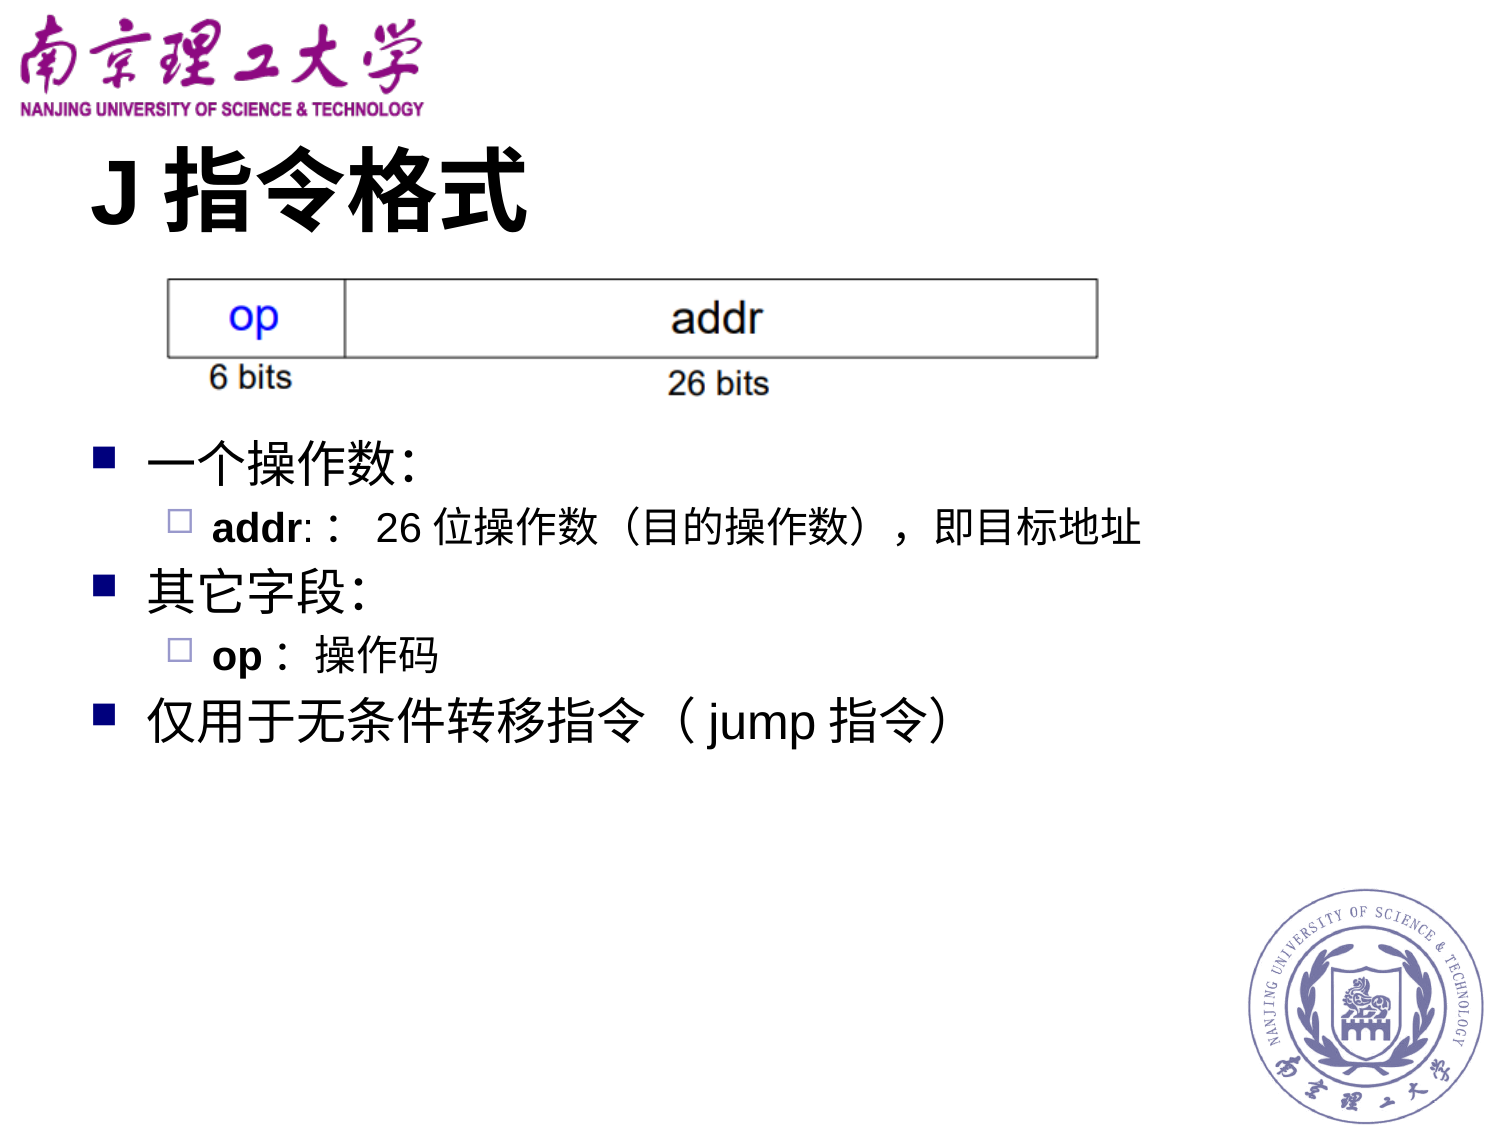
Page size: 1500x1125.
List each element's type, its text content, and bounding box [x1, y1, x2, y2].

picture [149, 274, 1113, 409]
picture [0, 0, 425, 132]
title J指令格式 [74, 74, 1426, 301]
list 一个操作数： addr:：26位操作数（目的操作数），即目标地址 其它字段： op：操作码 仅用于无条件转移指令（jump指令） [74, 424, 1426, 863]
